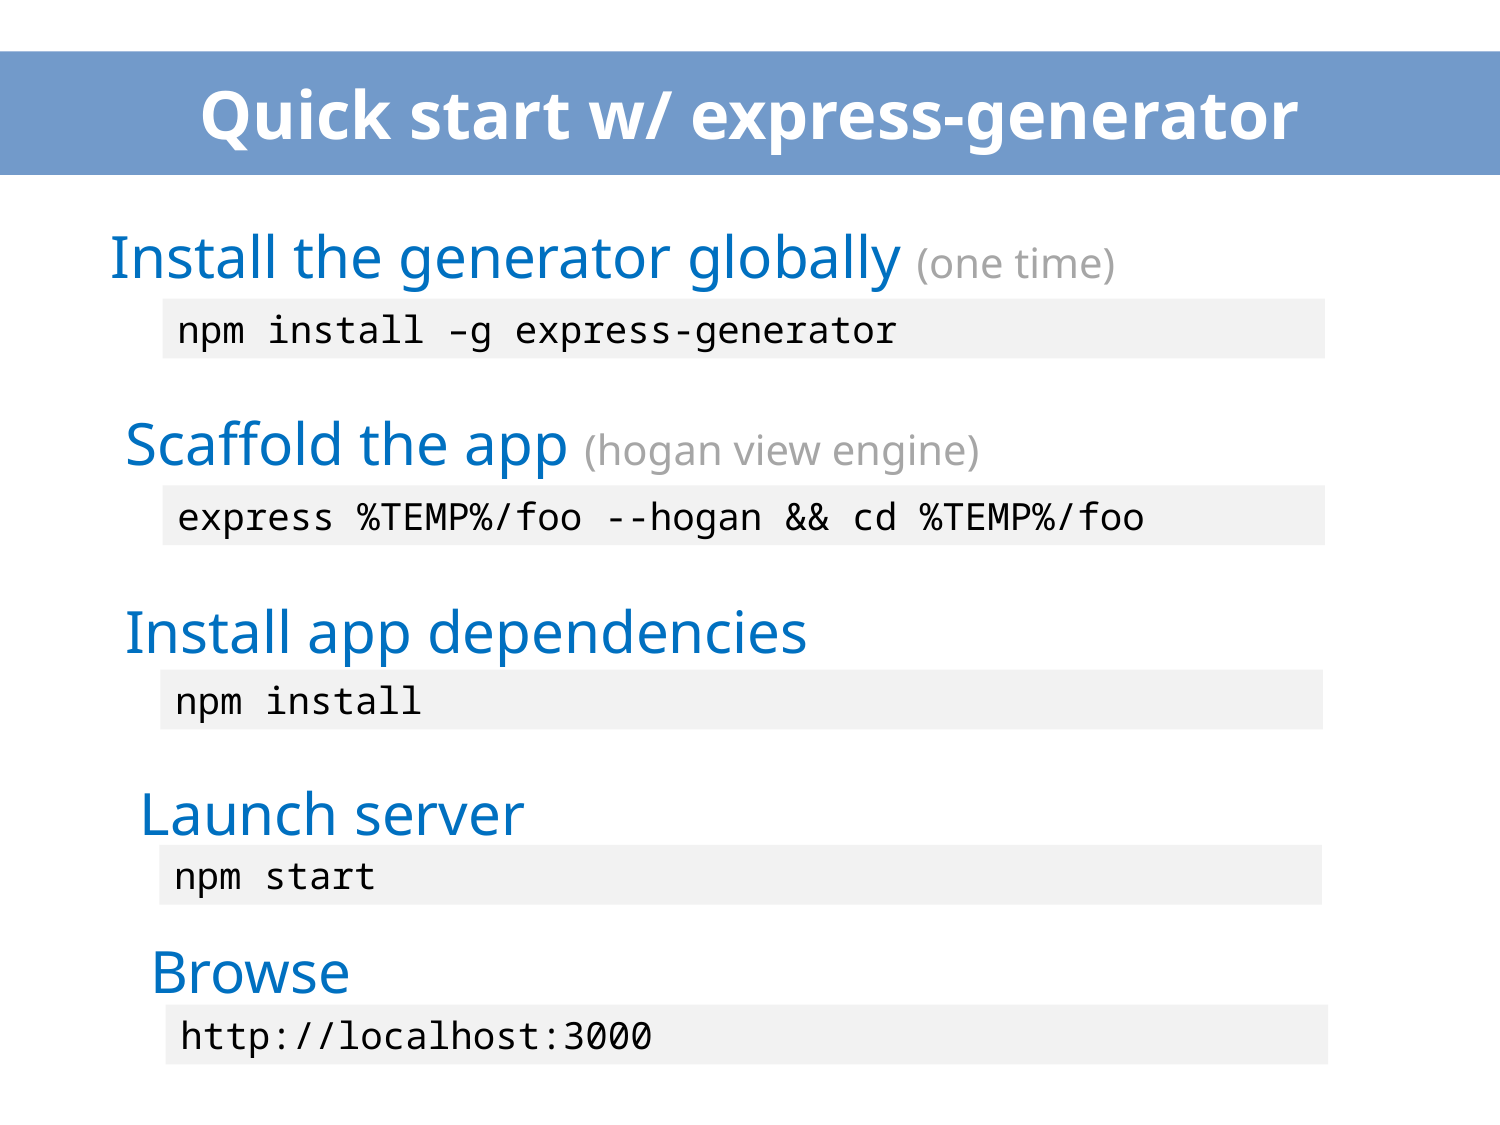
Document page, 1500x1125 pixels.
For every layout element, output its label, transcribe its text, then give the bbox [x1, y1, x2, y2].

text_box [146, 927, 1329, 1066]
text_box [149, 399, 1325, 582]
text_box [146, 769, 1322, 906]
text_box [147, 588, 1323, 731]
text_box [687, 85, 1275, 164]
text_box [149, 212, 1325, 360]
title Quick start w/ express-generator [74, 49, 1426, 176]
